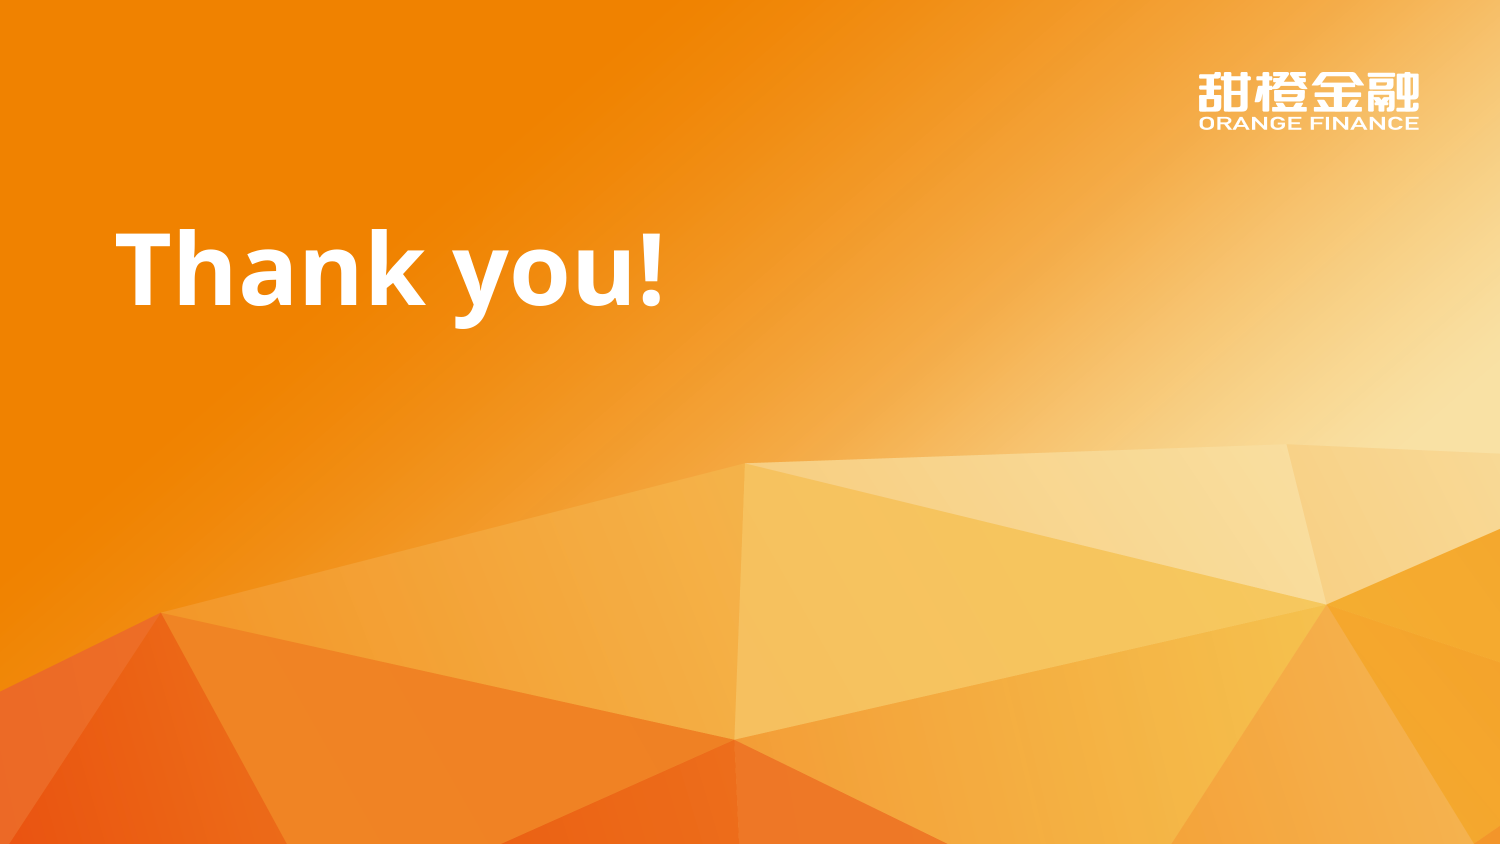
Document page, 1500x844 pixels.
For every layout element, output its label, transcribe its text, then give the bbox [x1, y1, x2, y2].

text_box Thank you! [100, 161, 880, 333]
picture [0, 0, 1500, 844]
